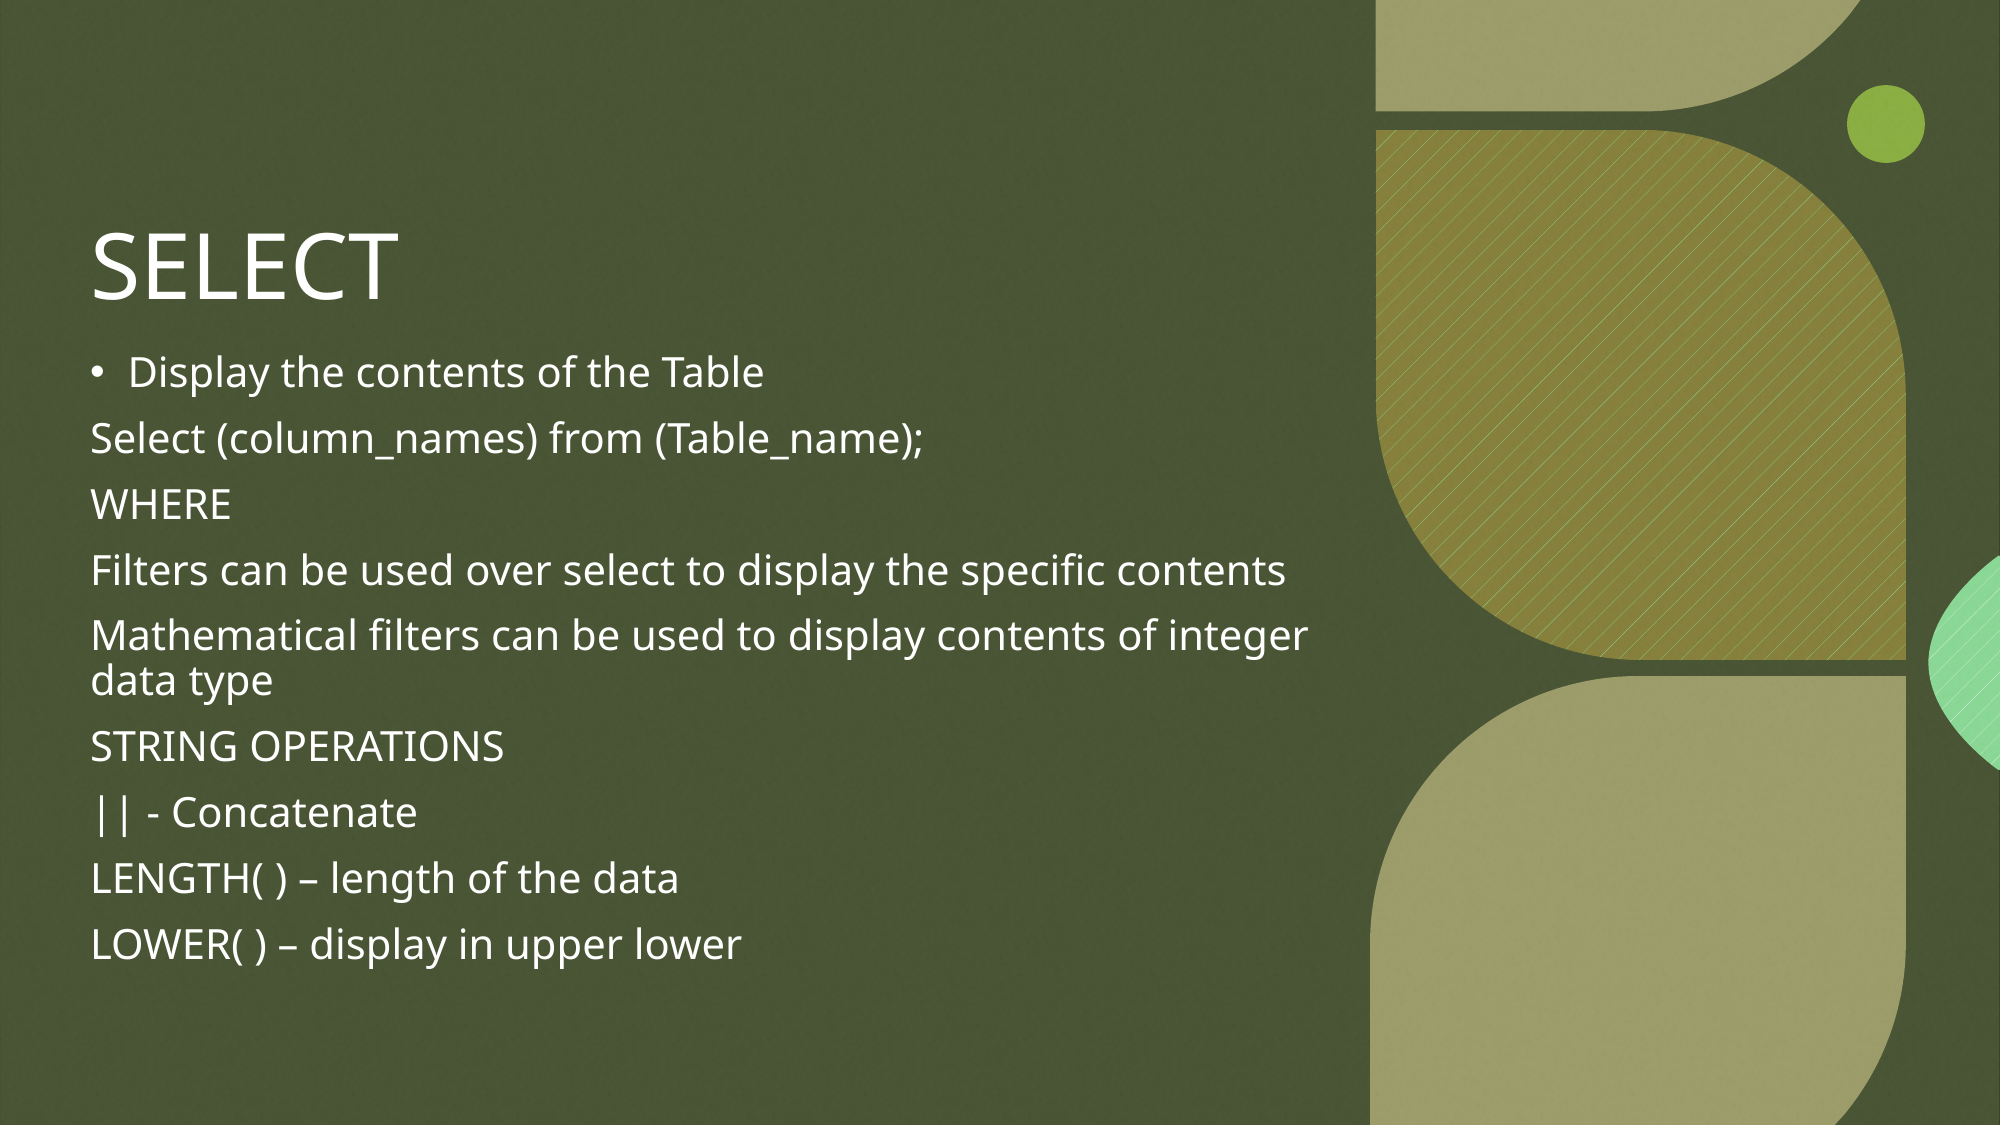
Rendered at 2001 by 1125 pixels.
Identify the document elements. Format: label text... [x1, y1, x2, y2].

list Display the contents of the Table Select (column_names) from (Table_name); WHERE Filters can be used over select to display the specific contents Mathematical filters can be used to display contents of integer data type STRING OPERATIONS || - Concatenate LENGTH( ) – length of the data LOWER( ) – display in upper lower [75, 343, 1336, 1014]
title SELECT [75, 109, 1336, 327]
